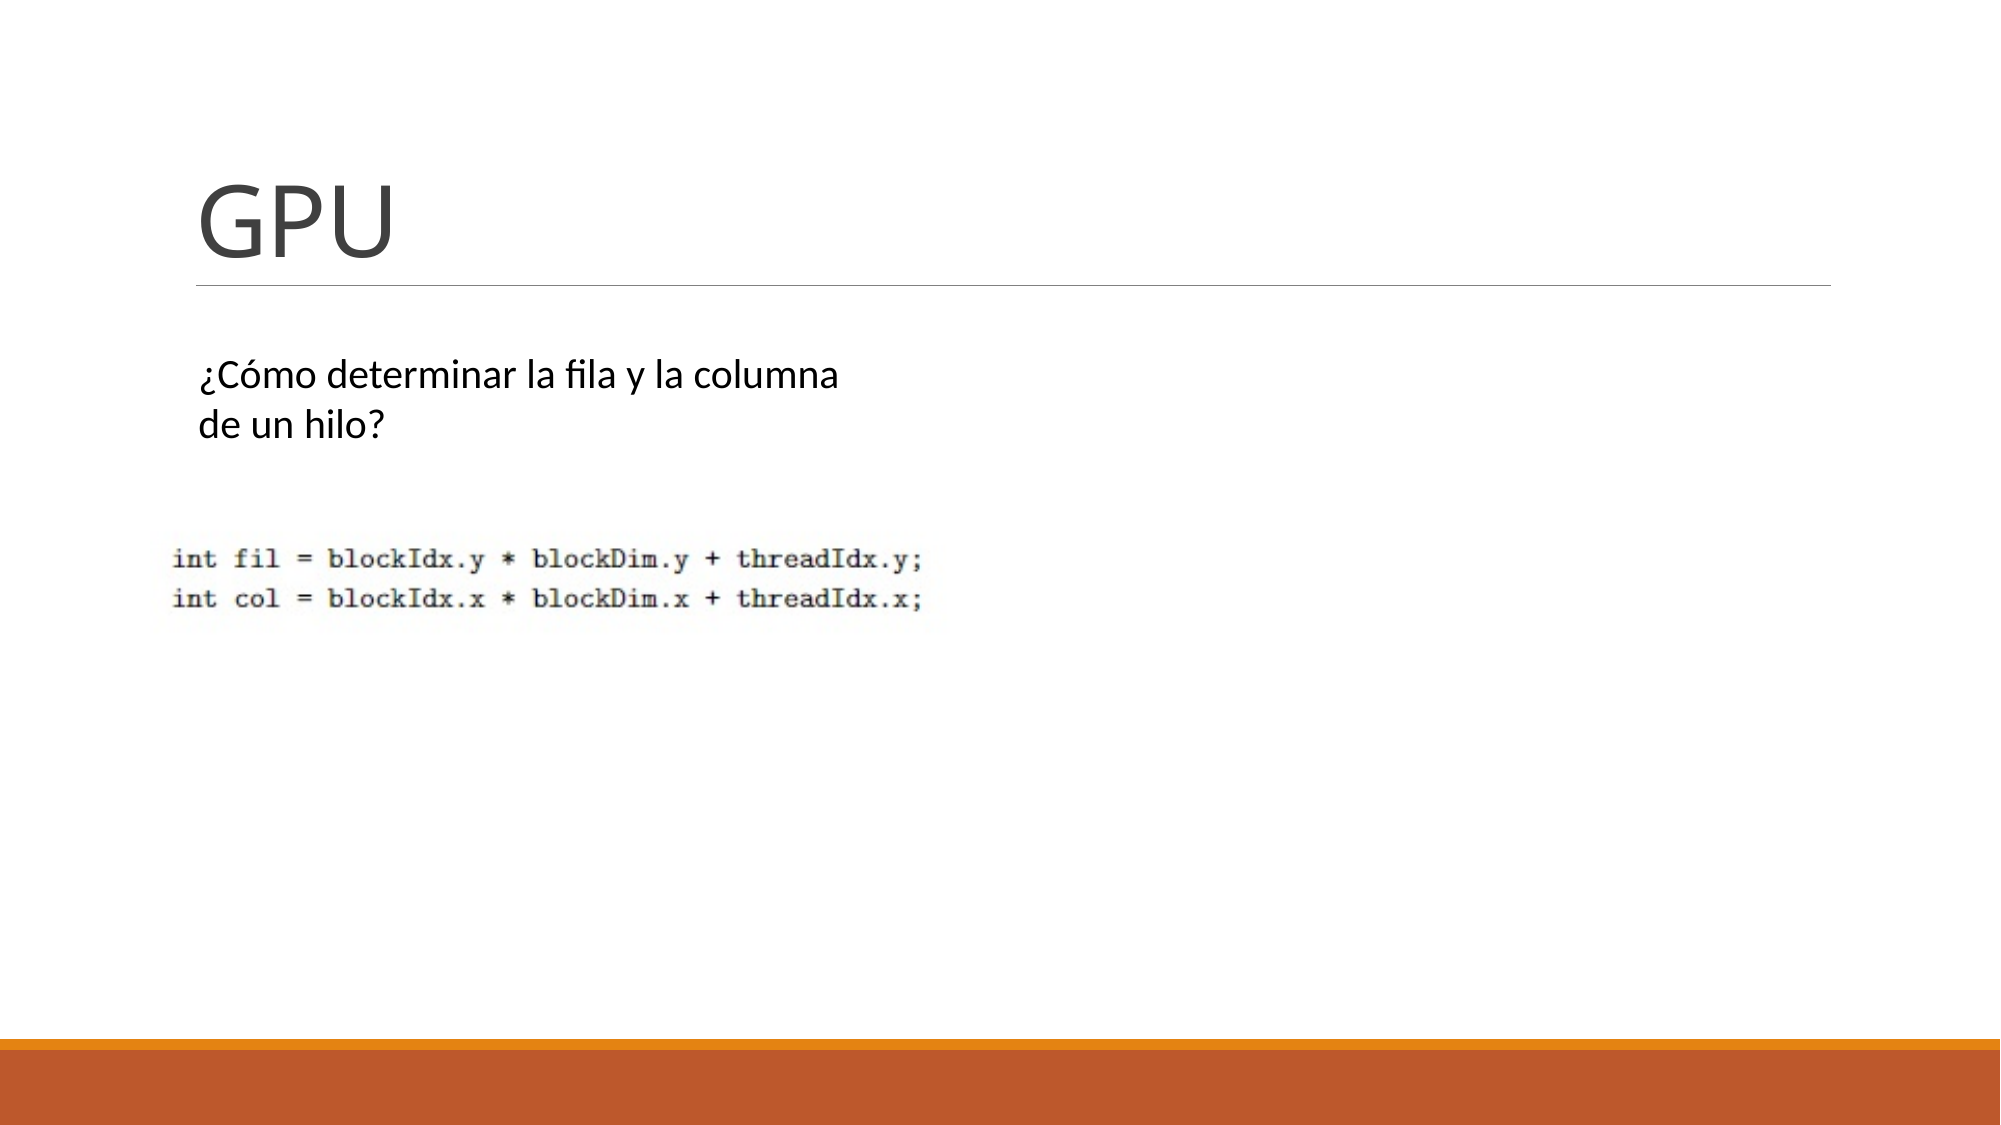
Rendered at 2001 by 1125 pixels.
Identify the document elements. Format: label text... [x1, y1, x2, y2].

title GPU [180, 47, 1830, 285]
text_box ¿Cómo determinar la fila y la columna de un hilo? [183, 339, 855, 455]
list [149, 499, 976, 665]
